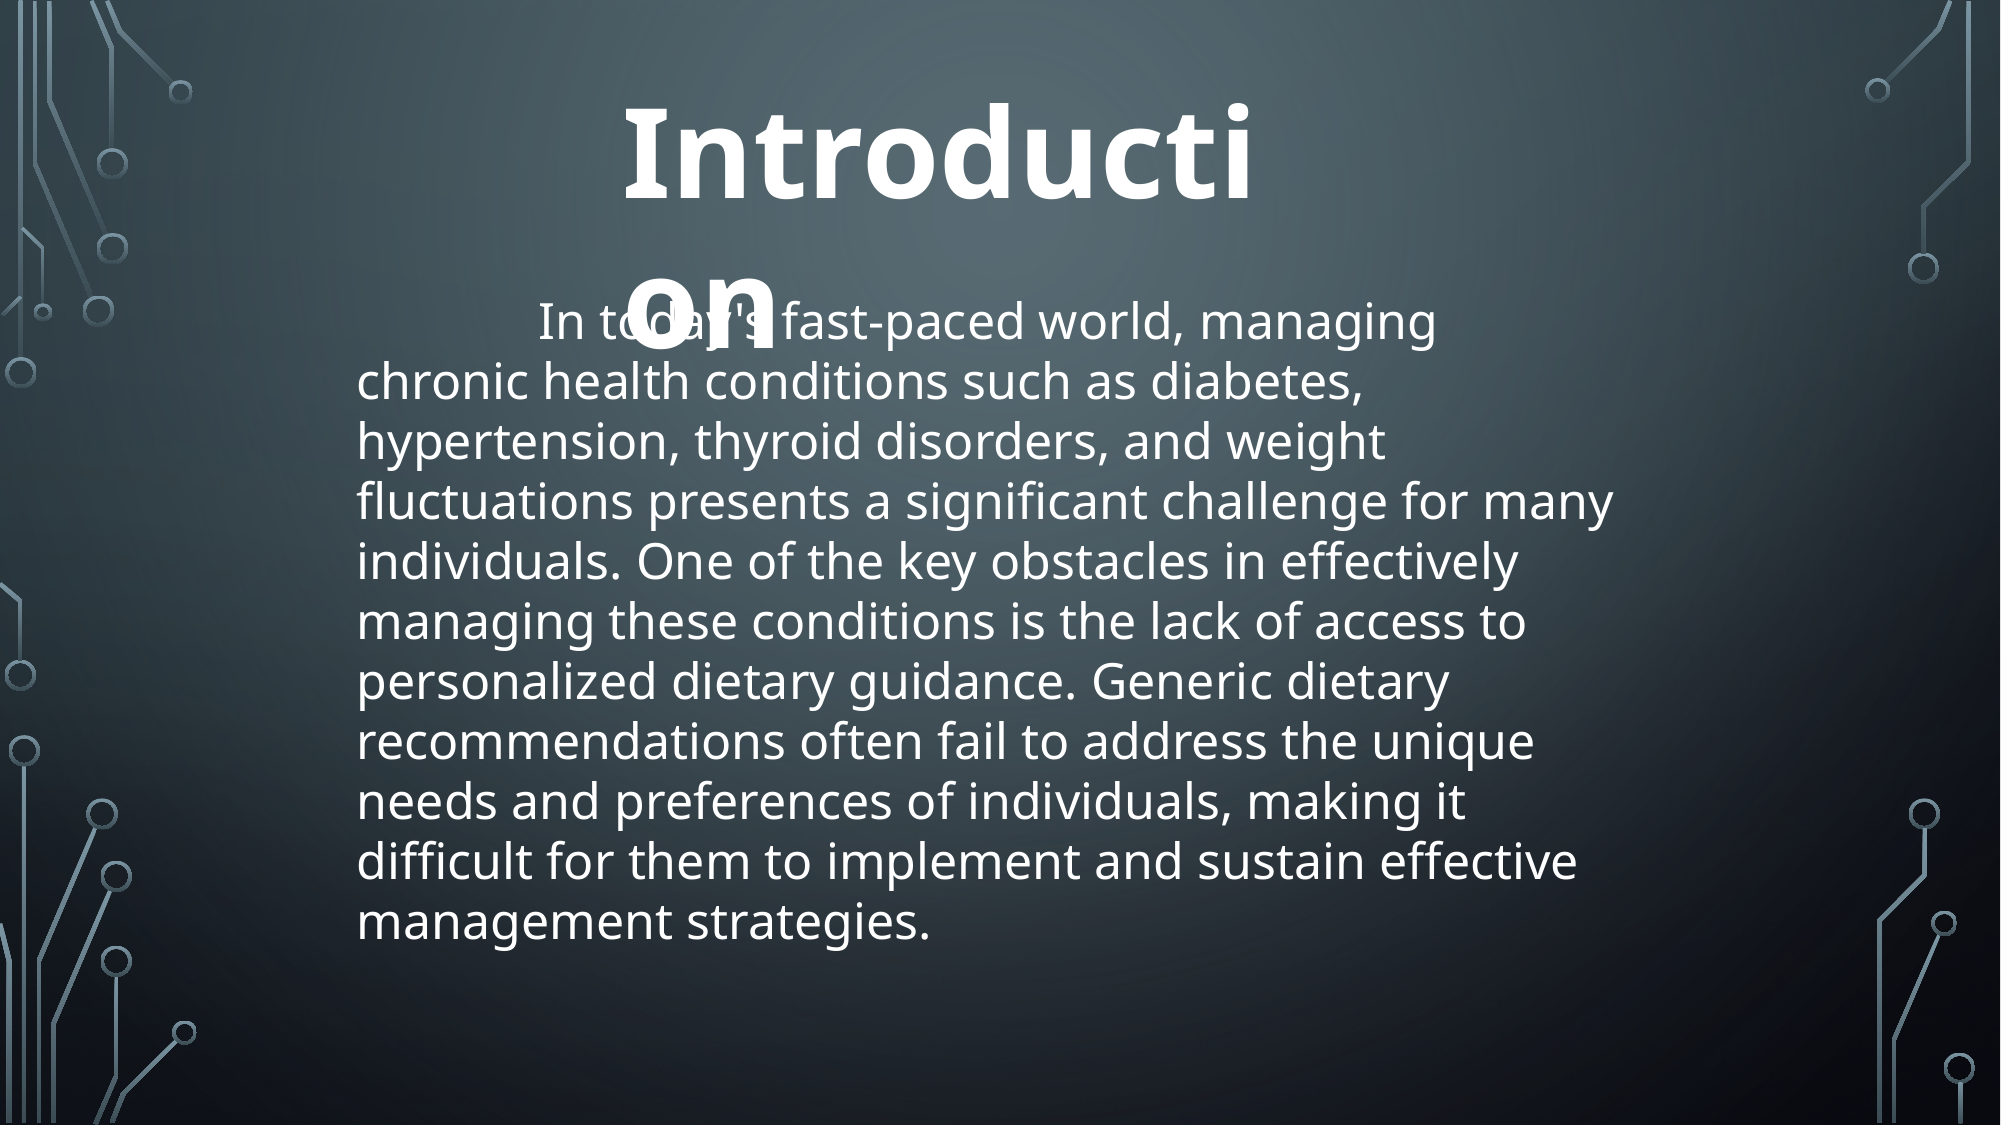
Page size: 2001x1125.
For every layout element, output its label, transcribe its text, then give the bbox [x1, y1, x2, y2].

text_box Introduction [608, 65, 1282, 282]
text_box In today's fast-paced world, managing chronic health conditions such as diabetes, hypertension, thyroid disorders, and weight fluctuations presents a significant challenge for many individuals. One of the key obstacles in effectively managing these conditions is the lack of access to personalized dietary guidance. Generic dietary recommendations often fail to address the unique needs and preferences of individuals, making it difficult for them to implement and sustain effective management strategies. [342, 282, 1632, 957]
